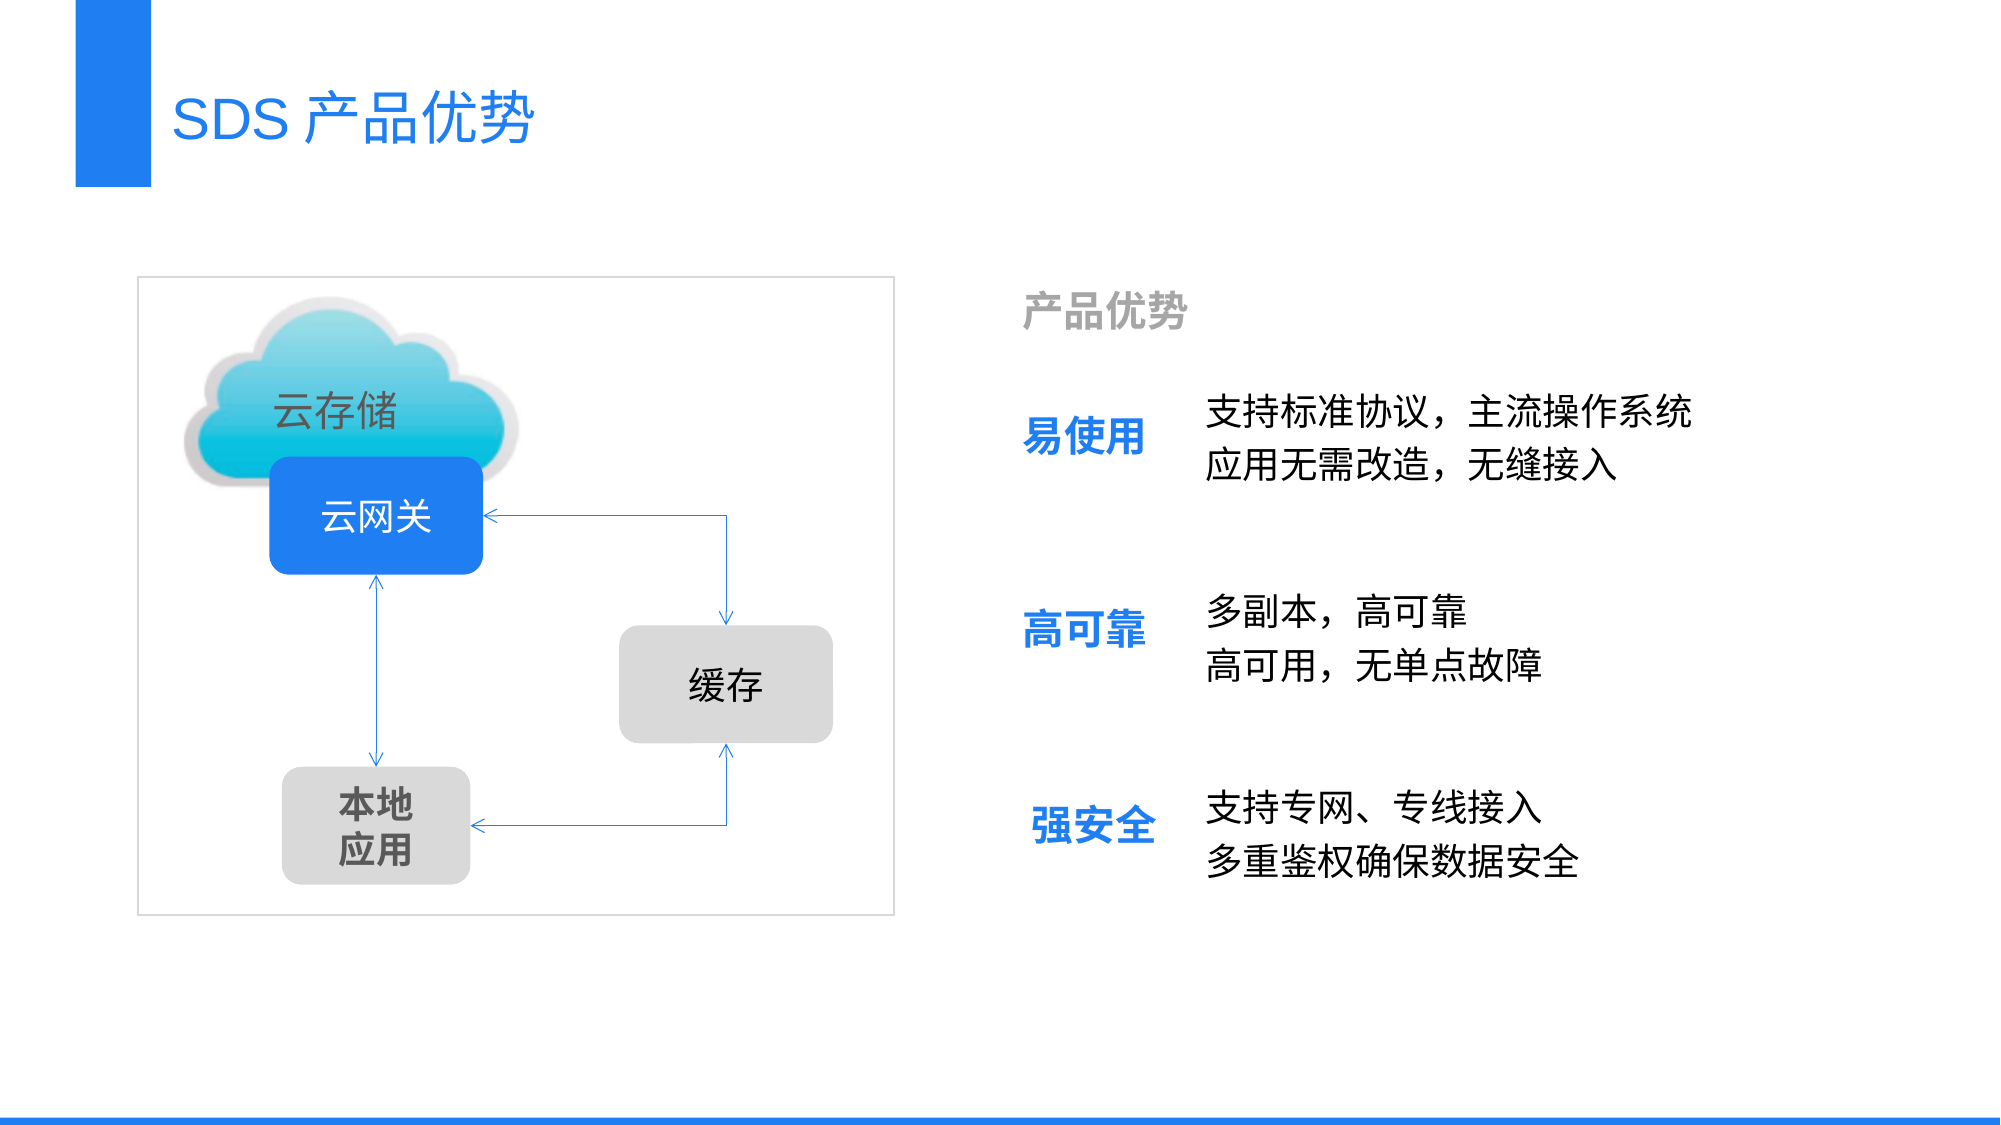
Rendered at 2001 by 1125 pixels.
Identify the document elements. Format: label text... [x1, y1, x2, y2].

text_box 产品优势 [1007, 276, 1205, 342]
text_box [1016, 767, 1873, 892]
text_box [1007, 571, 1873, 696]
text_box [75, 0, 152, 188]
text_box SDS产品优势 [156, 39, 1369, 171]
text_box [1007, 370, 1873, 496]
text_box [137, 276, 895, 916]
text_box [180, 296, 833, 885]
